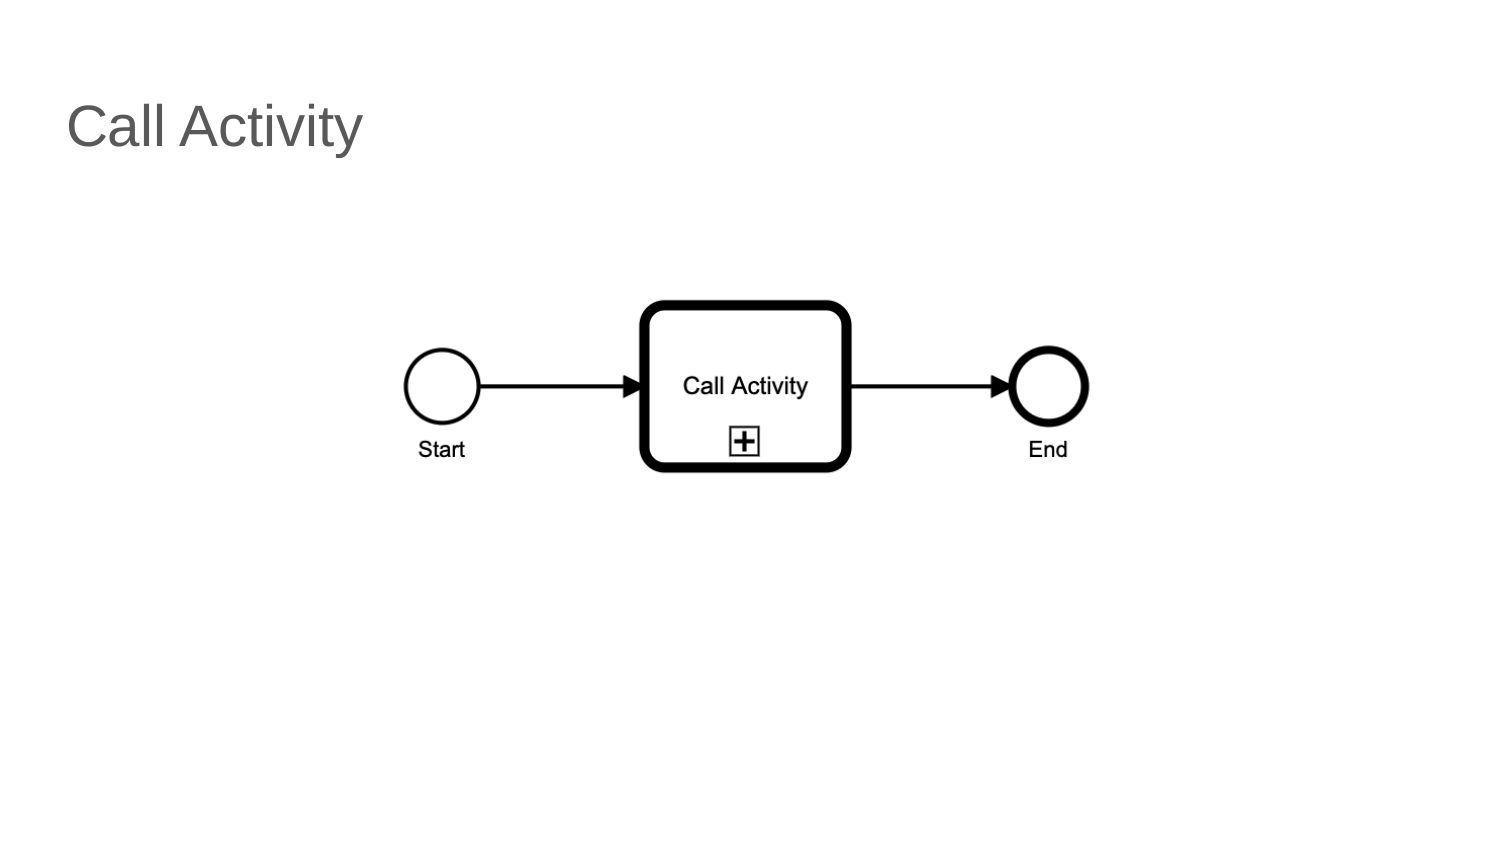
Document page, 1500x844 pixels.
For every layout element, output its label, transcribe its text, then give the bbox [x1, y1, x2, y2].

title Call Activity [51, 72, 1449, 167]
picture [365, 241, 1135, 527]
